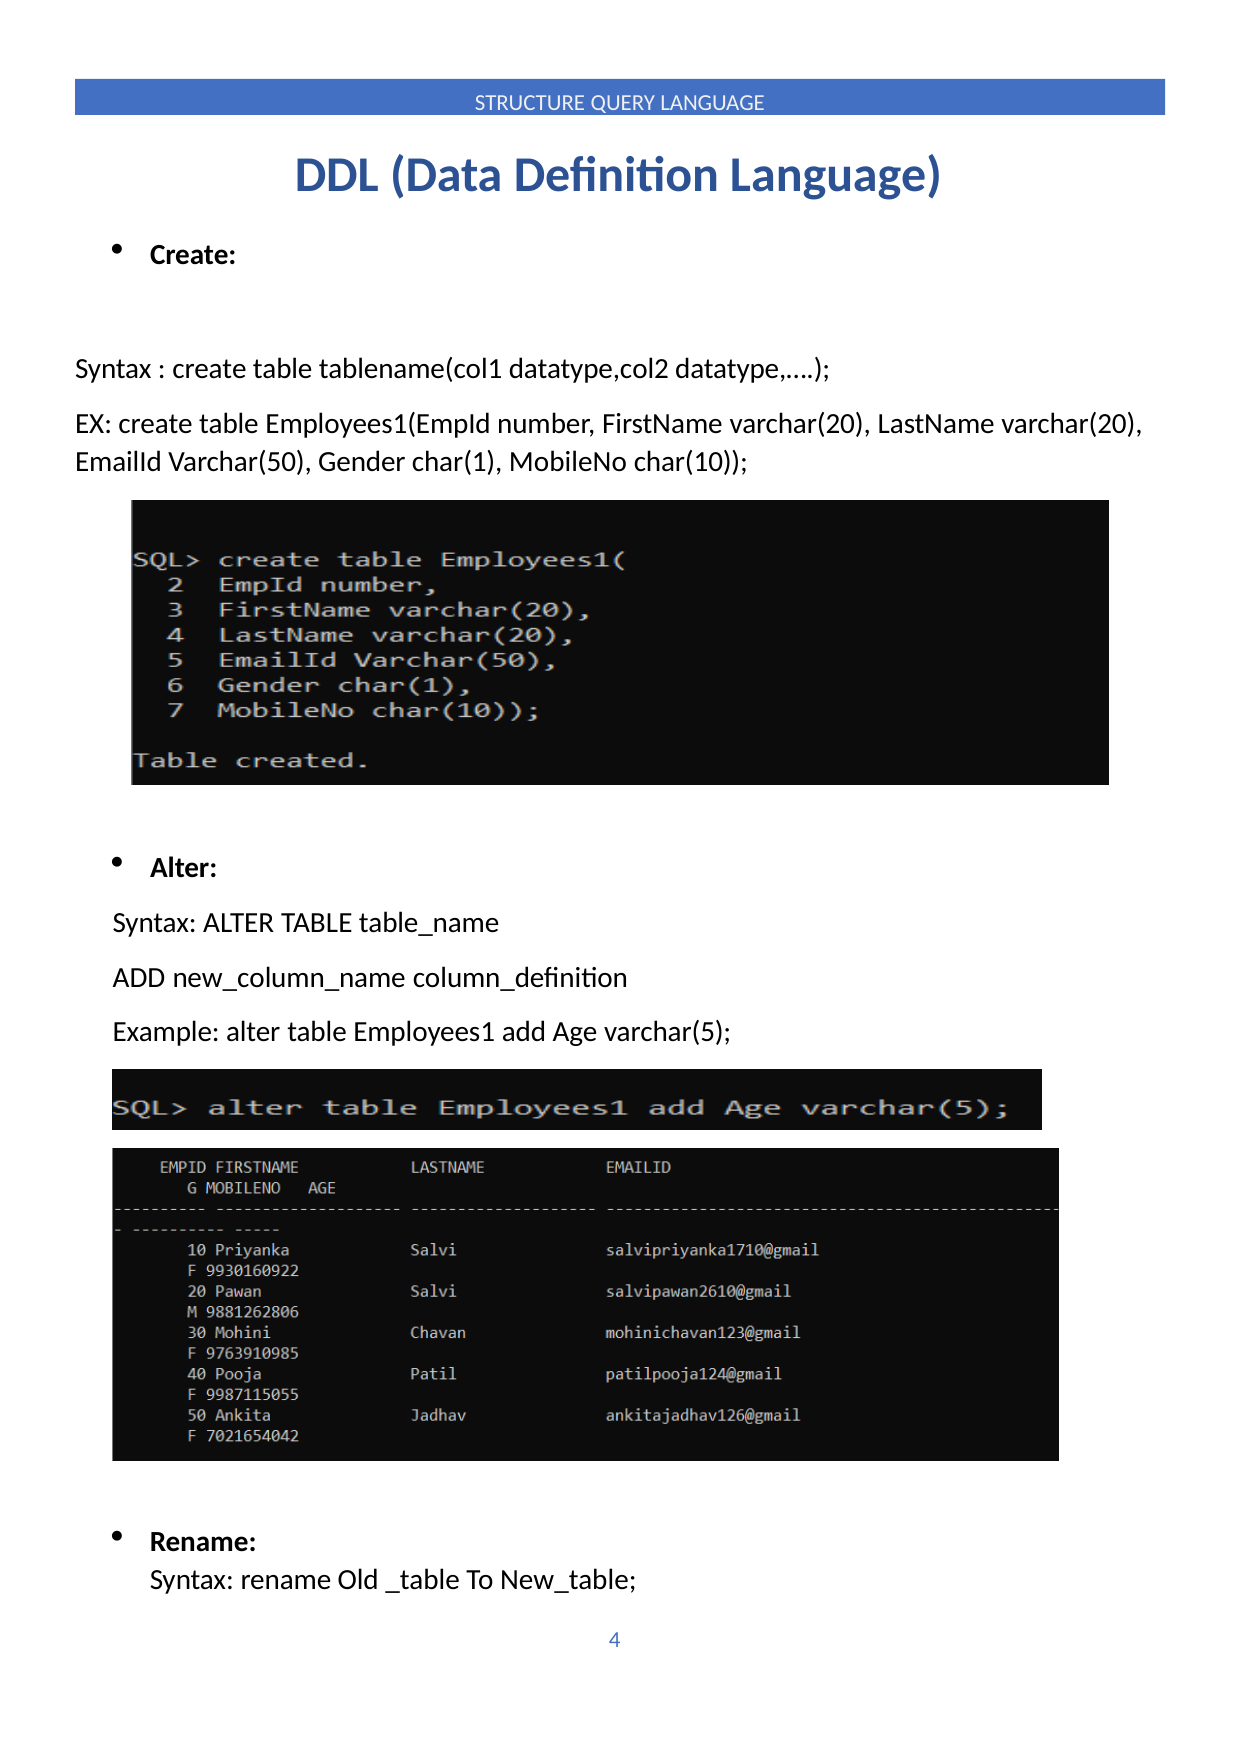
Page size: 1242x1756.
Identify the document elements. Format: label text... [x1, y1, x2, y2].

picture [131, 500, 1109, 785]
picture [112, 1147, 1059, 1461]
text_box Create: Syntax : create table tablename(col1 datatype,col2 datatype,….); EX: create table Employees1(EmpId number, FirstName varchar(20), LastName varchar(20), EmailId Varchar(50), Gender char(1), MobileNo char(10)); [72, 232, 1159, 478]
text_box Rename: Syntax: rename Old _table To New_table; [110, 1516, 646, 1596]
slide_number 4 [602, 1628, 639, 1756]
title DDL (Data Definition Language) [292, 139, 948, 435]
text_box STRUCTURE QUERY LANGUAGE [75, 78, 1166, 115]
picture [112, 1069, 1042, 1130]
text_box Alter: Syntax: ALTER TABLE table_name ADD new_column_name column_definition Example: alter table Employees1 add Age varchar(5); [110, 826, 739, 1048]
